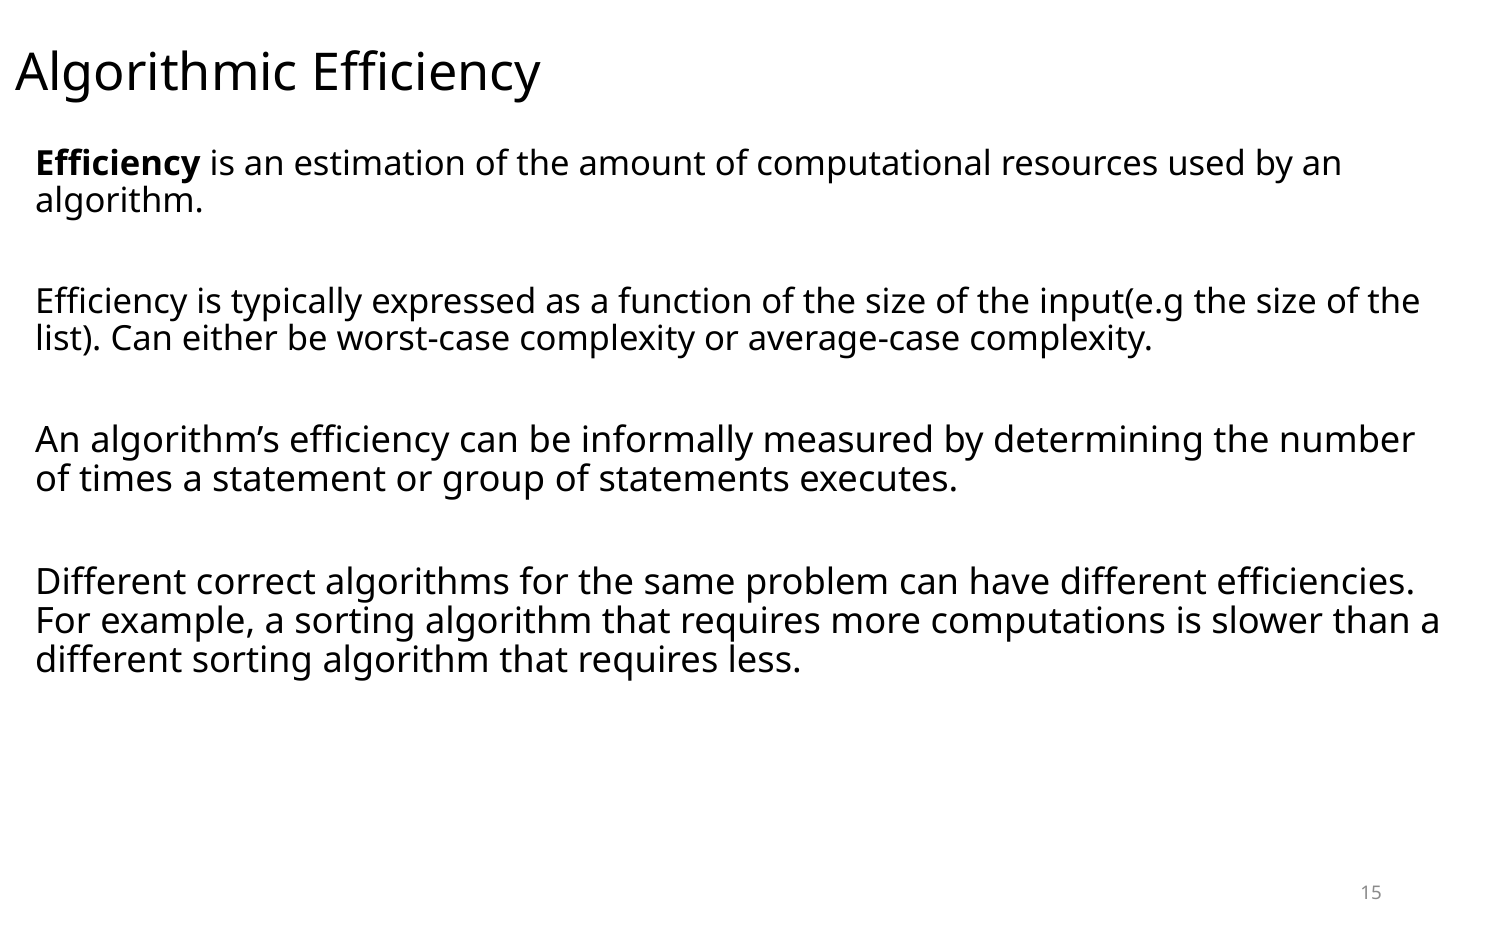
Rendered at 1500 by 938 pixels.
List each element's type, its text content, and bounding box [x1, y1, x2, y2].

title Algorithmic Efficiency [0, 20, 1295, 126]
slide_number 15 [1059, 868, 1397, 919]
list Efficiency is an estimation of the amount of computational resources used by an algorithm. Efficiency is typically expressed as a function of the size of the input(e.g the size of the list). Can either be worst-case complexity or average-case complexity. An algorithm’s efficiency can be informally measured by determining the number of times a statement or group of statements executes. Different correct algorithms for the same problem can have different efficiencies. For example, a sorting algorithm that requires more computations is slower than a different sorting algorithm that requires less. [20, 138, 1458, 884]
